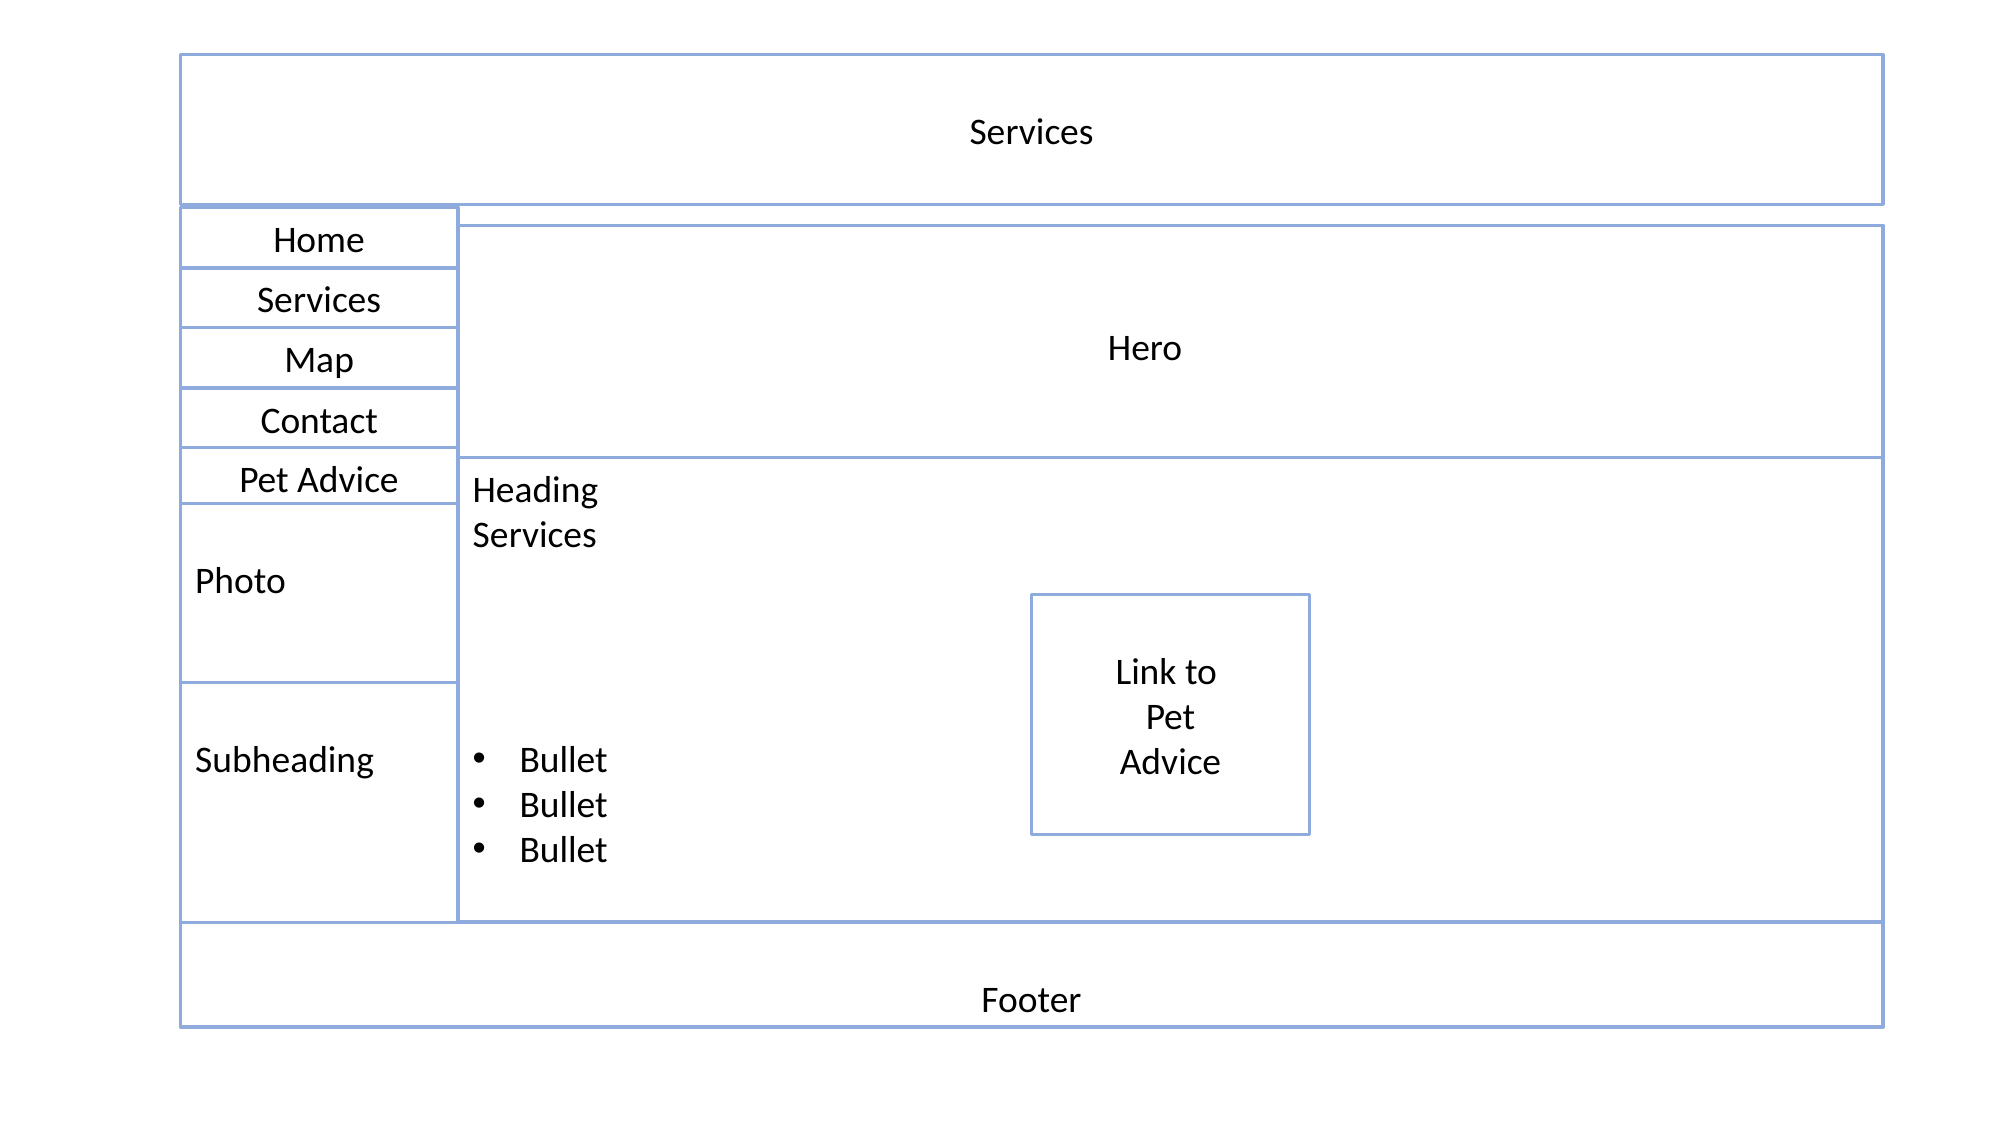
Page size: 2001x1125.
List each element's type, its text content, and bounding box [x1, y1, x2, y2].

text_box Photo [180, 503, 458, 682]
text_box Home [180, 207, 458, 267]
text_box Services [180, 54, 1883, 205]
text_box Subheading [180, 682, 458, 923]
text_box Heading Services Bullet Bullet Bullet [458, 457, 1883, 923]
text_box Pet Advice [180, 447, 458, 503]
text_box Map [180, 327, 458, 388]
text_box Contact [180, 388, 458, 447]
text_box Link to Pet Advice [1031, 594, 1310, 835]
text_box Hero [458, 225, 1883, 457]
text_box Services [180, 267, 458, 327]
text_box Footer [180, 923, 1883, 1027]
